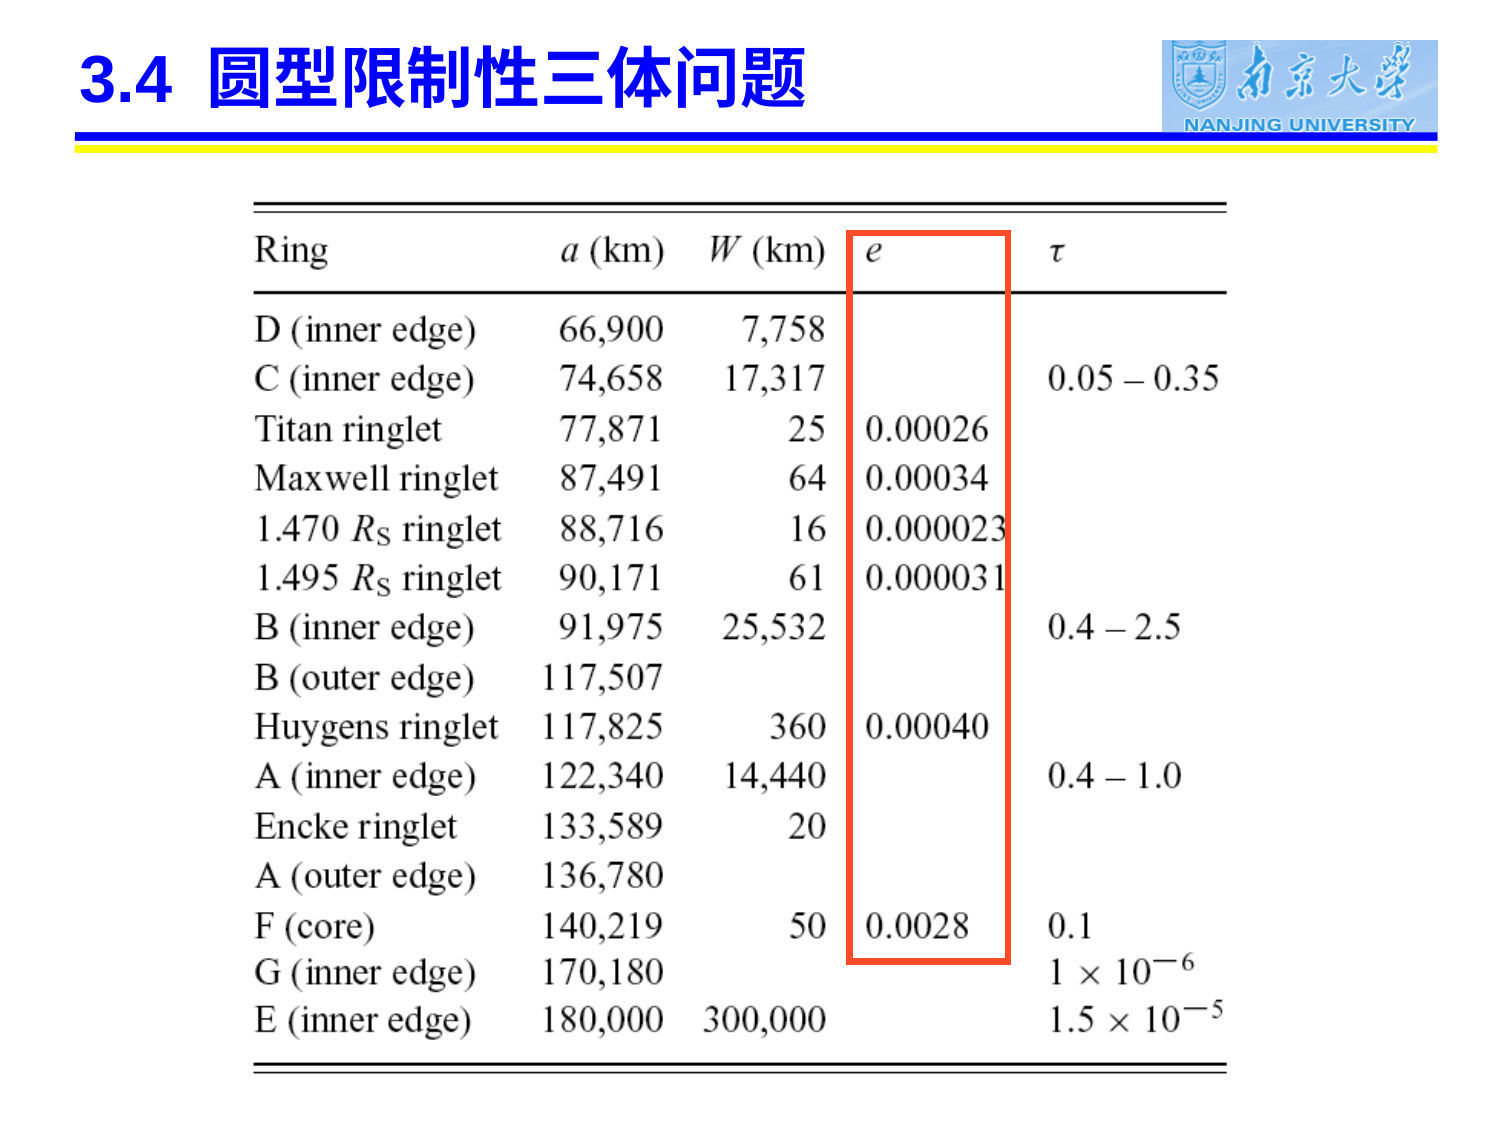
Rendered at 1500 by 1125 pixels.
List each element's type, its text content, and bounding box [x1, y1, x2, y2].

picture [1162, 40, 1438, 137]
title 3.4 圆型限制性三体问题 [64, 28, 1152, 124]
picture [237, 187, 1251, 1089]
